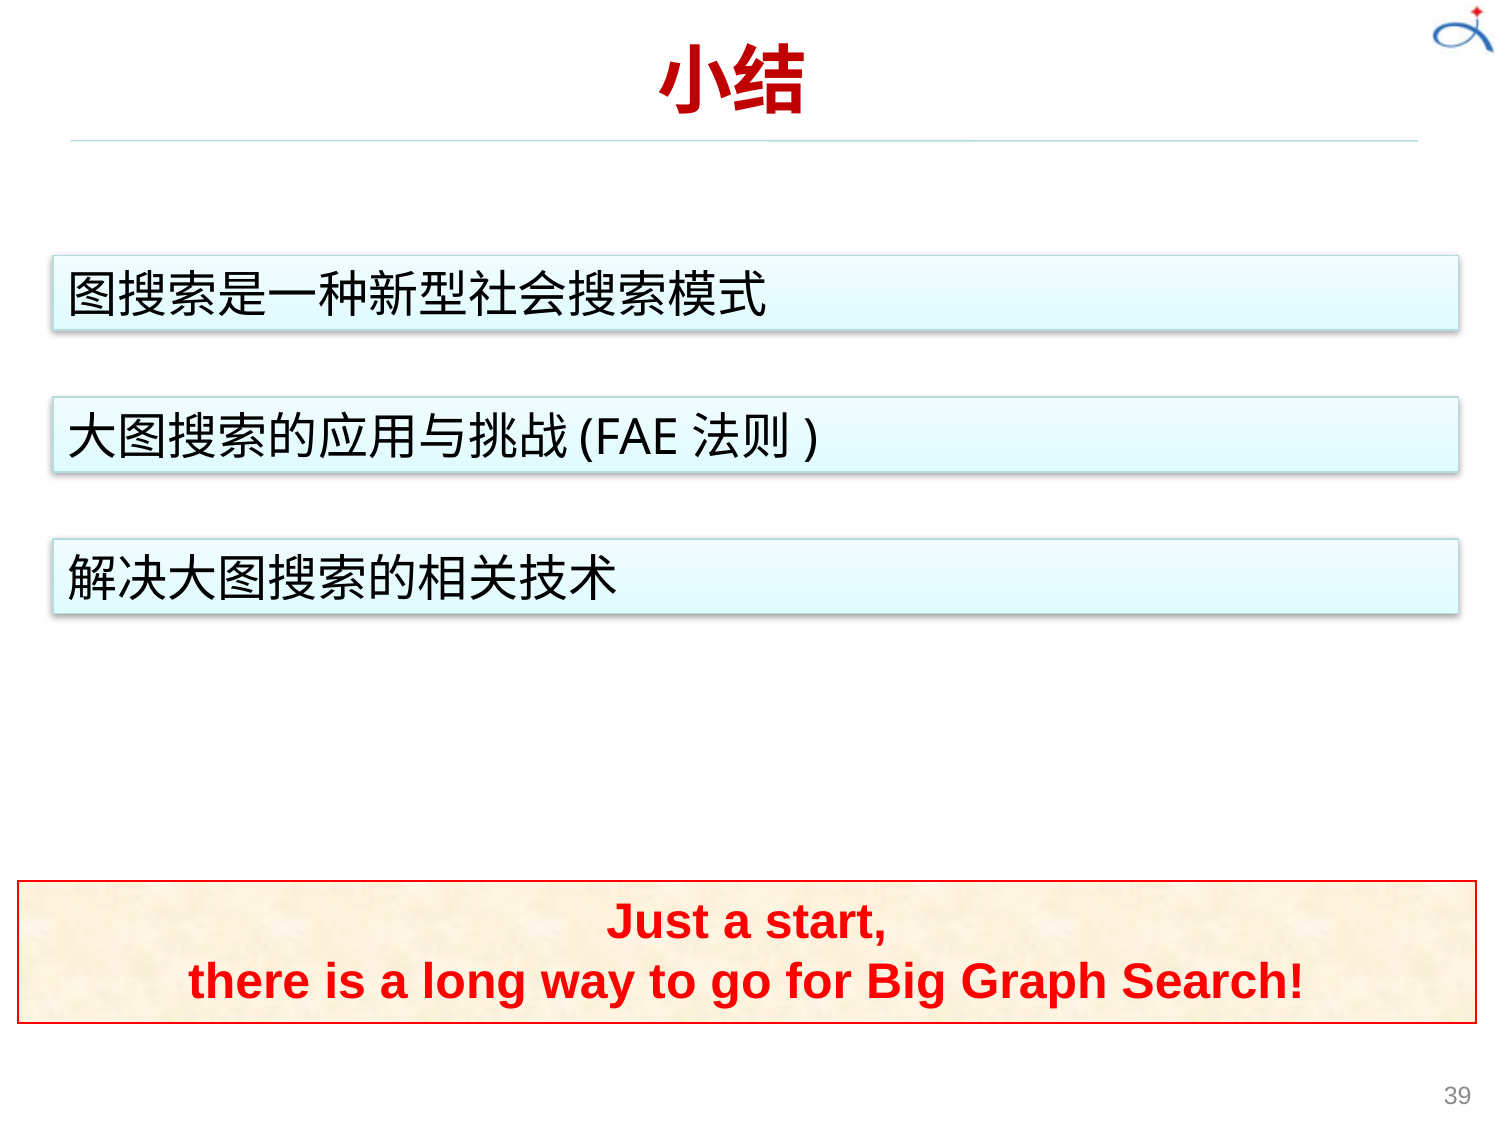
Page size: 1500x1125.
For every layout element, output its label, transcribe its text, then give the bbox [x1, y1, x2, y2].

text_box Just a start, there is a long way to go for Big Graph Search! [17, 881, 1477, 1024]
picture [1432, 5, 1495, 55]
text_box 解决大图搜索的相关技术 [52, 538, 1459, 614]
title 小结 [46, 11, 1419, 143]
text_box 大图搜索的应用与挑战(FAE法则) [52, 396, 1459, 473]
text_box 图搜索是一种新型社会搜索模式 [52, 255, 1459, 331]
slide_number 39 [1136, 1065, 1487, 1125]
